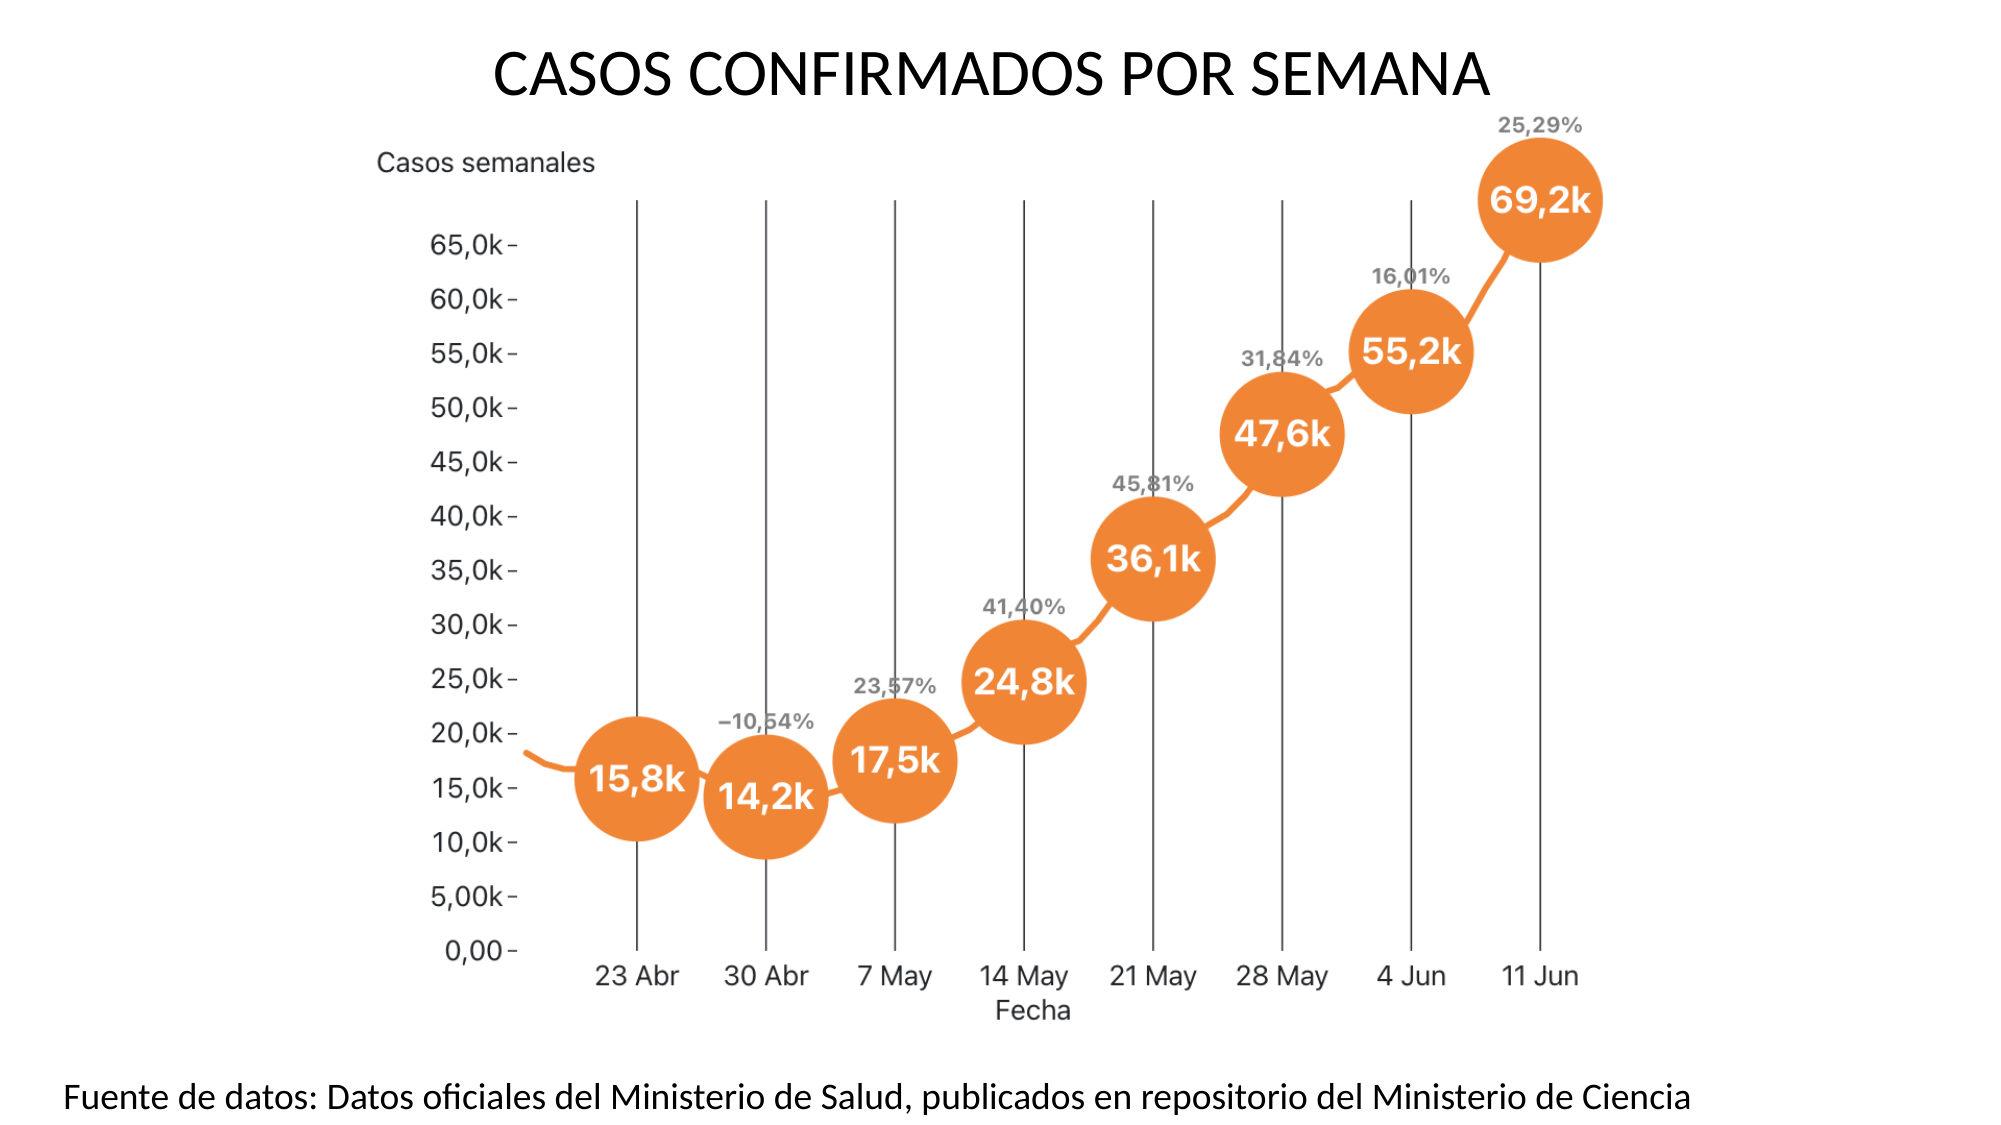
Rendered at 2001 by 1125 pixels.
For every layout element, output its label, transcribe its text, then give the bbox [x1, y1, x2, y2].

text_box CASOS CONFIRMADOS POR SEMANA [430, 20, 1569, 97]
picture [367, 97, 1633, 1028]
